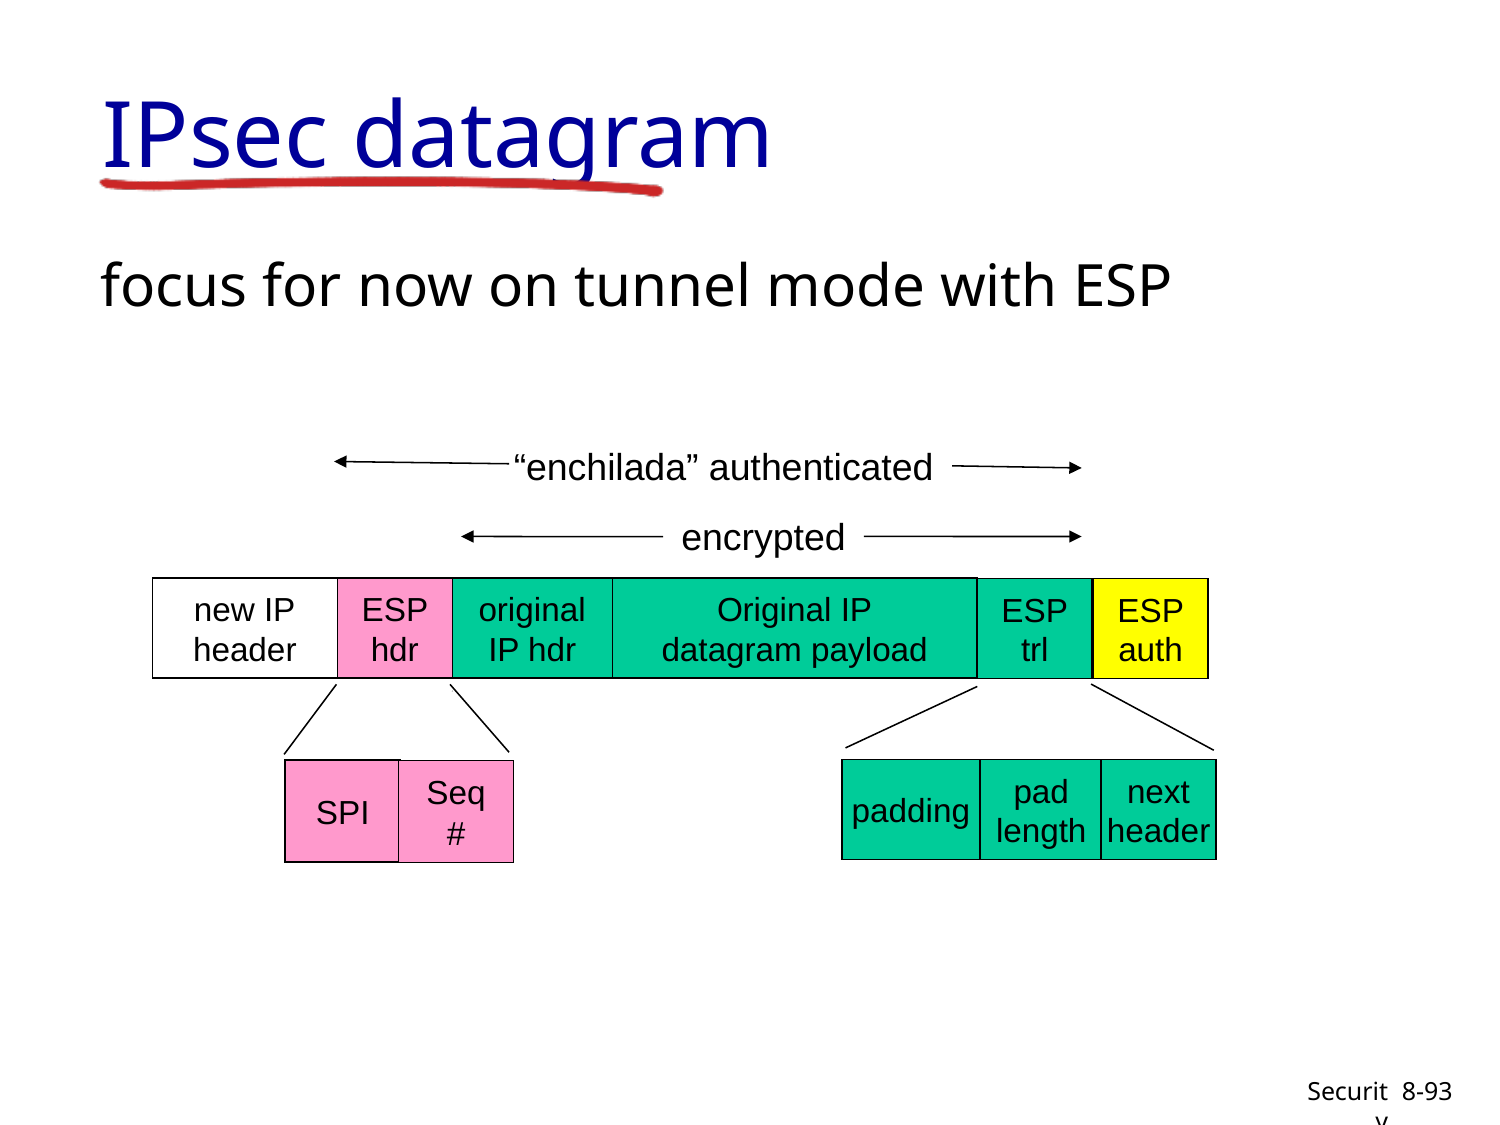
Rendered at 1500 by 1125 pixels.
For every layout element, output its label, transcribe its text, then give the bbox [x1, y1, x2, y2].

list focus for now on tunnel mode with ESP [85, 251, 1361, 1014]
footer Security [1284, 1067, 1403, 1110]
title IPsec datagram [87, 37, 1363, 225]
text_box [152, 435, 1217, 863]
picture [97, 172, 670, 204]
text_box 8-93 [1387, 1068, 1500, 1113]
